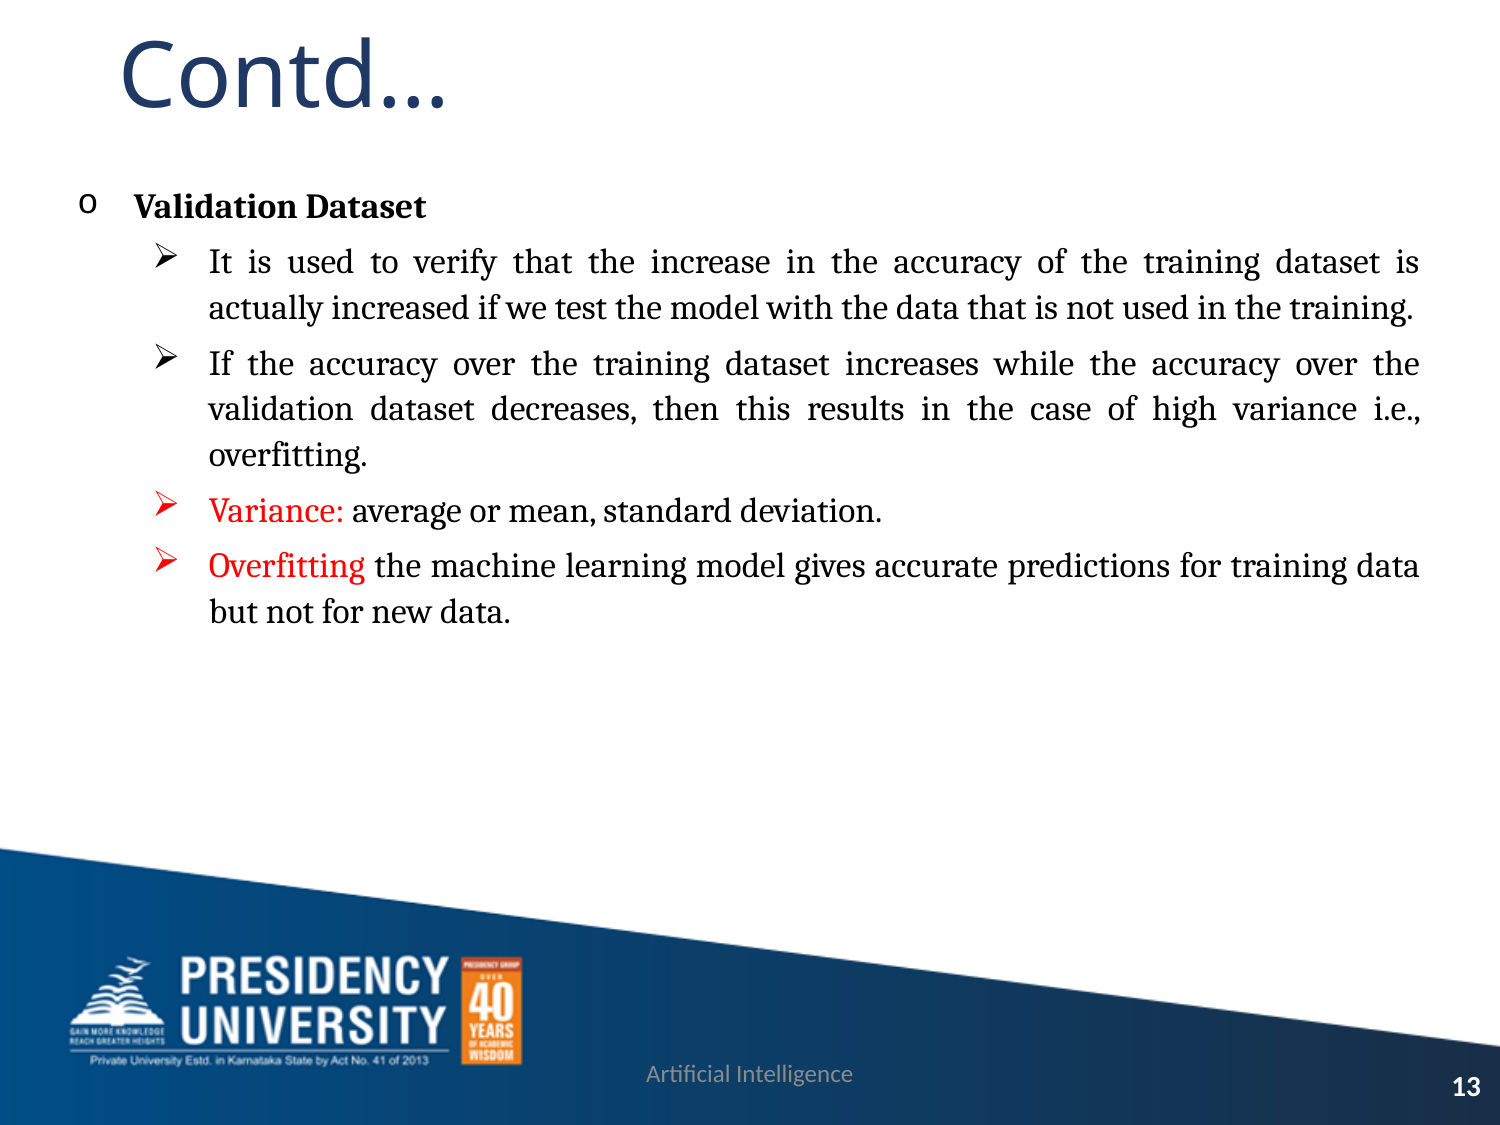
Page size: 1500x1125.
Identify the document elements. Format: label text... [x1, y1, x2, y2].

footer Artificial Intelligence [496, 1042, 1004, 1103]
slide_number 13 [1158, 1054, 1496, 1115]
title Contd… [103, 50, 1397, 105]
list Validation Dataset It is used to verify that the increase in the accuracy of the training dataset is actually increased if we test the model with the data that is not used in the training. If the accuracy over the training dataset increases while the accuracy over the validation dataset decreases, then this results in the case of high variance i.e., overfitting. Variance: average or mean, standard deviation. Overfitting the machine learning model gives accurate predictions for training data but not for new data. [62, 172, 1436, 863]
picture [0, 845, 1500, 1125]
